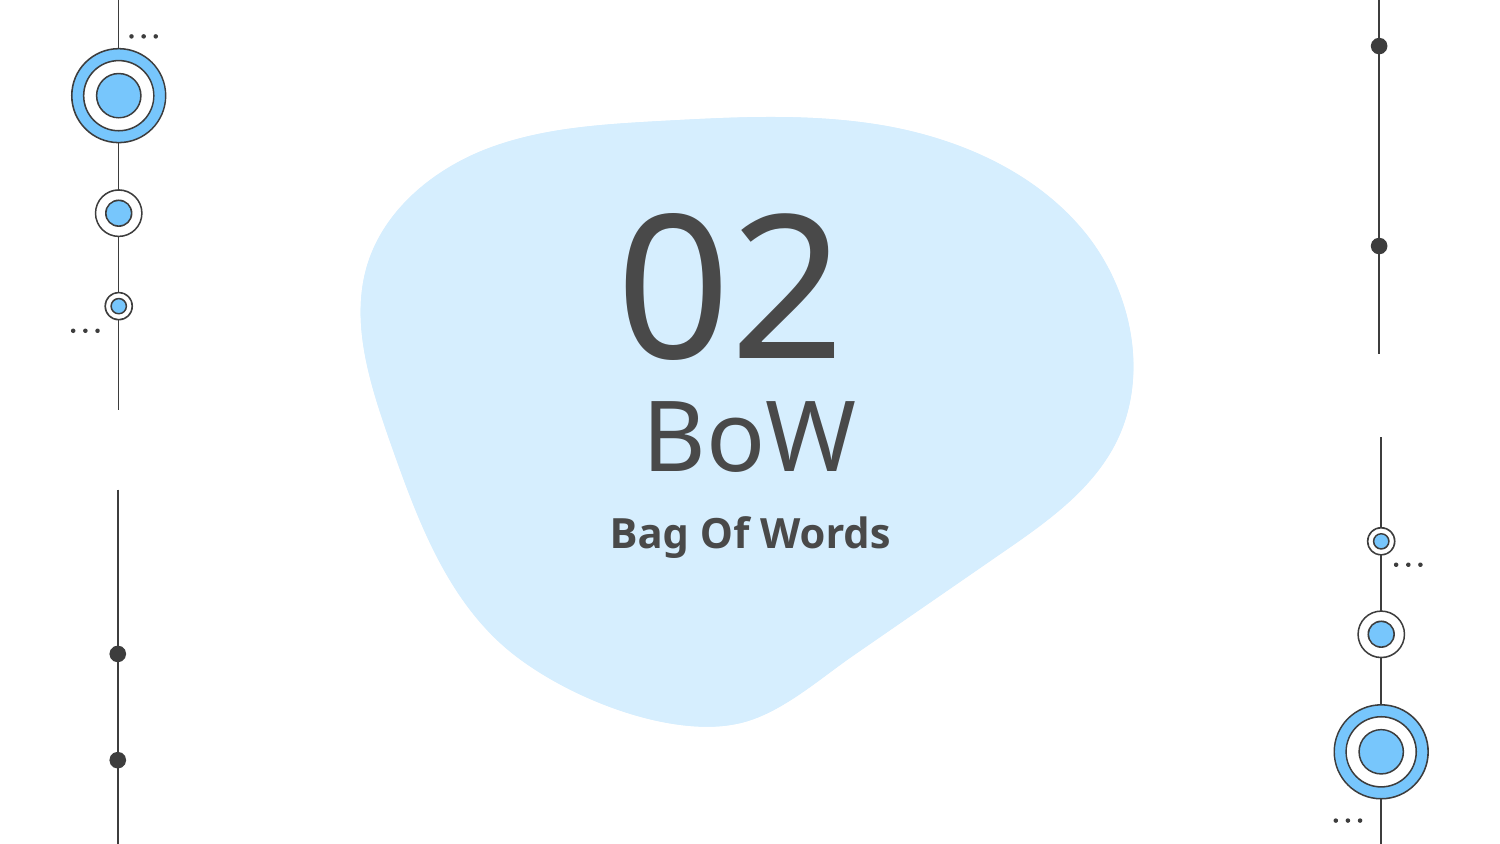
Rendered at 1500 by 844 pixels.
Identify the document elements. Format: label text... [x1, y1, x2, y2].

subtitle Bag Of Words [487, 491, 1013, 605]
title BoW [487, 366, 1013, 491]
title 02 [487, 190, 975, 366]
